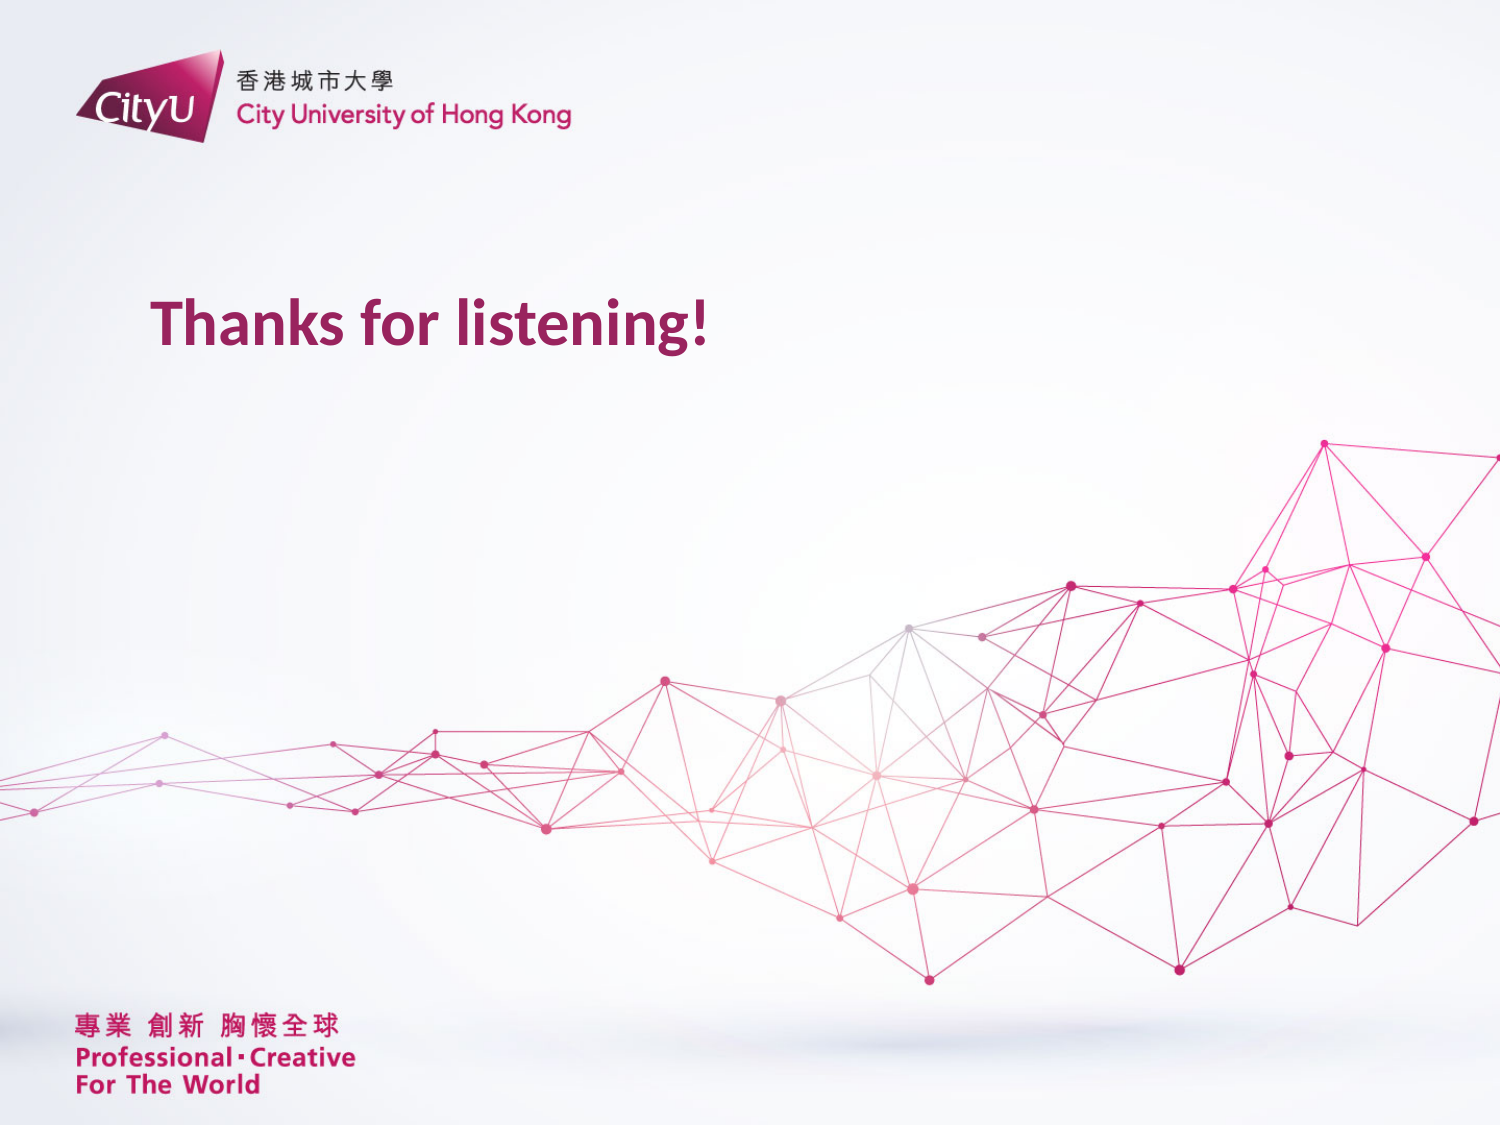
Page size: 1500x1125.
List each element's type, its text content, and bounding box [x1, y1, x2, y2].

text_box Thanks for listening! [0, 278, 1500, 775]
picture [0, 775, 1500, 1125]
picture [0, 0, 1500, 278]
